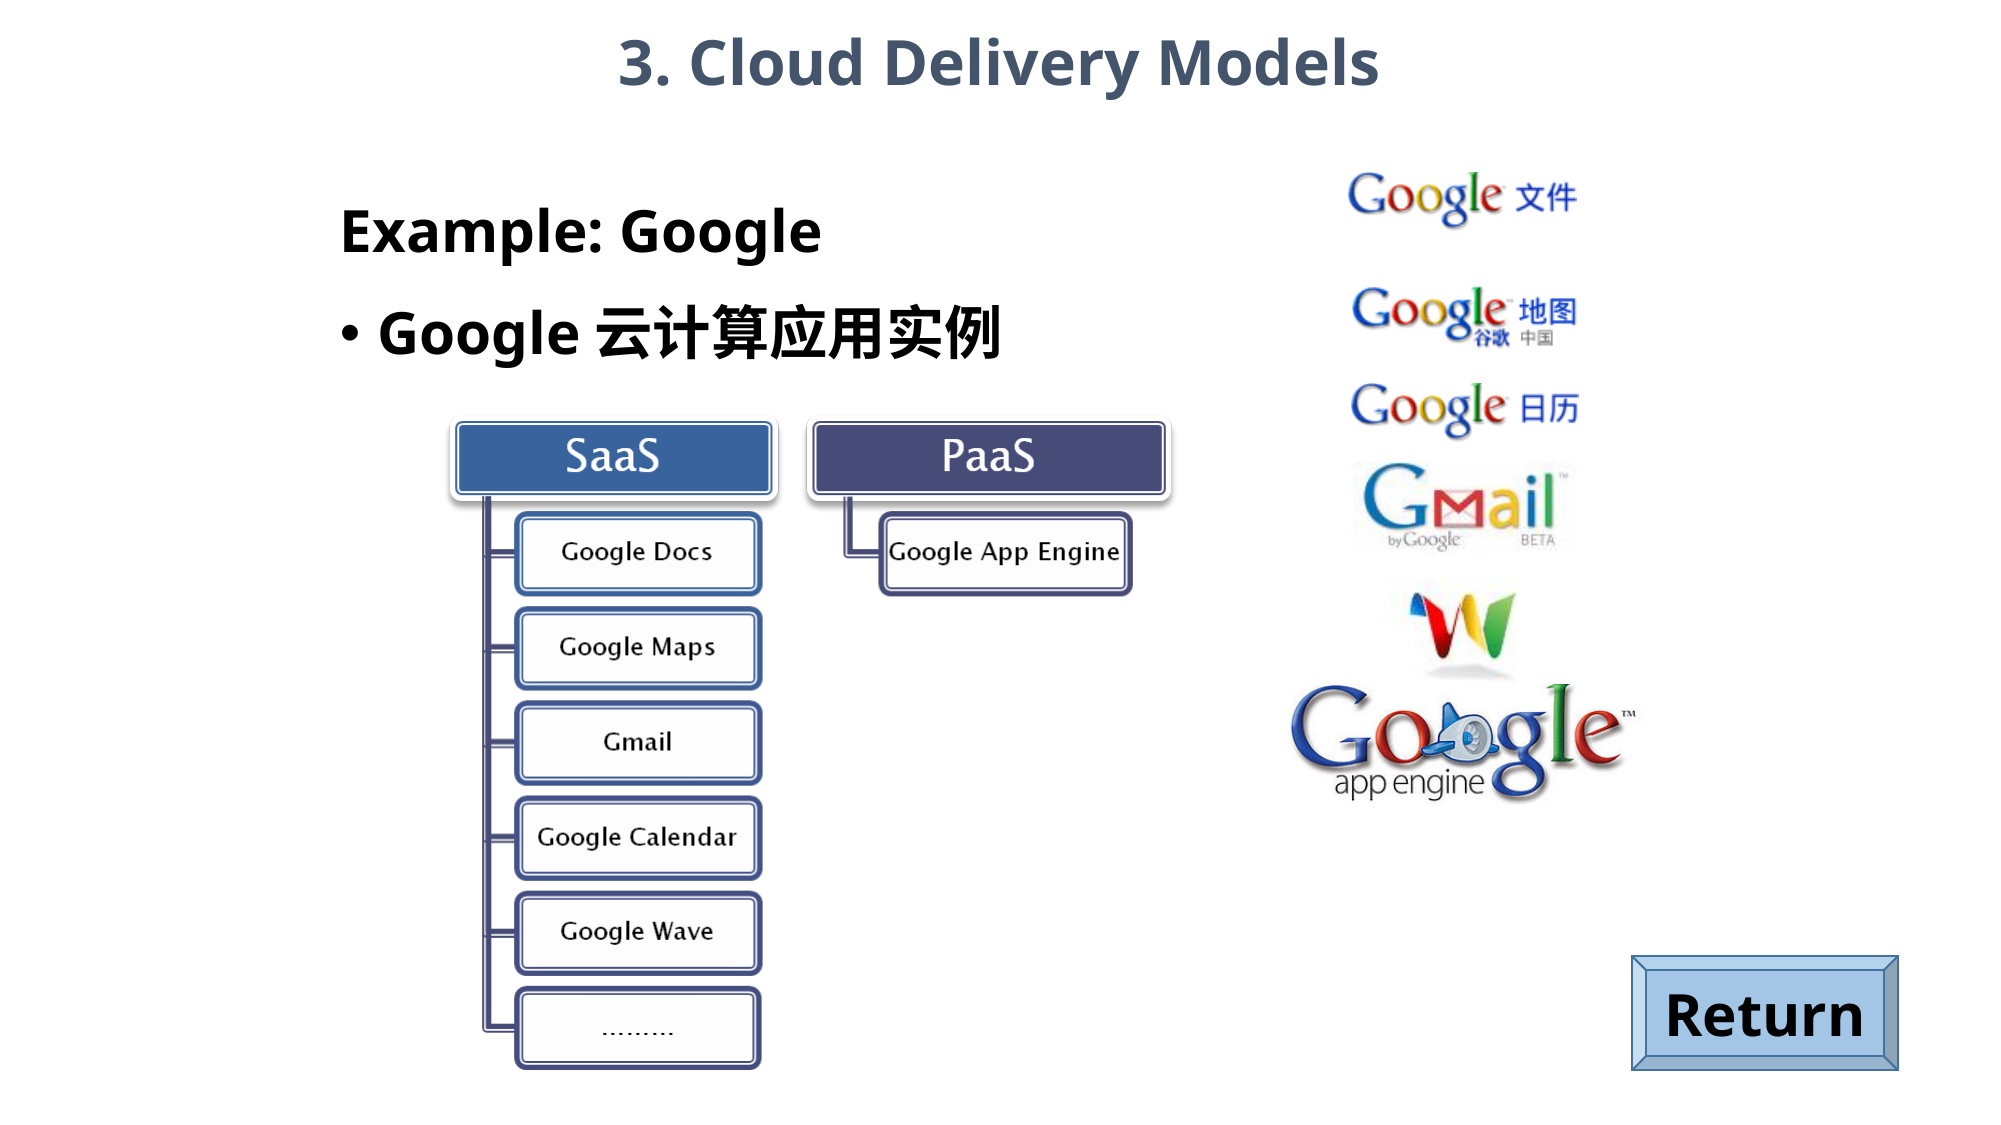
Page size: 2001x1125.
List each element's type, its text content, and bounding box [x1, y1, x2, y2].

picture [421, 403, 1237, 1071]
picture [1271, 579, 1659, 806]
text_box Return [1631, 955, 1899, 1071]
picture [1348, 172, 1577, 236]
title Example: Google [324, 181, 1000, 286]
text_box 3. Cloud Delivery Models [324, 18, 1675, 102]
list Google云计算应用实例 [324, 297, 1119, 385]
picture [1353, 462, 1577, 555]
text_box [1636, 957, 1894, 969]
picture [1351, 383, 1579, 447]
picture [1352, 286, 1578, 349]
